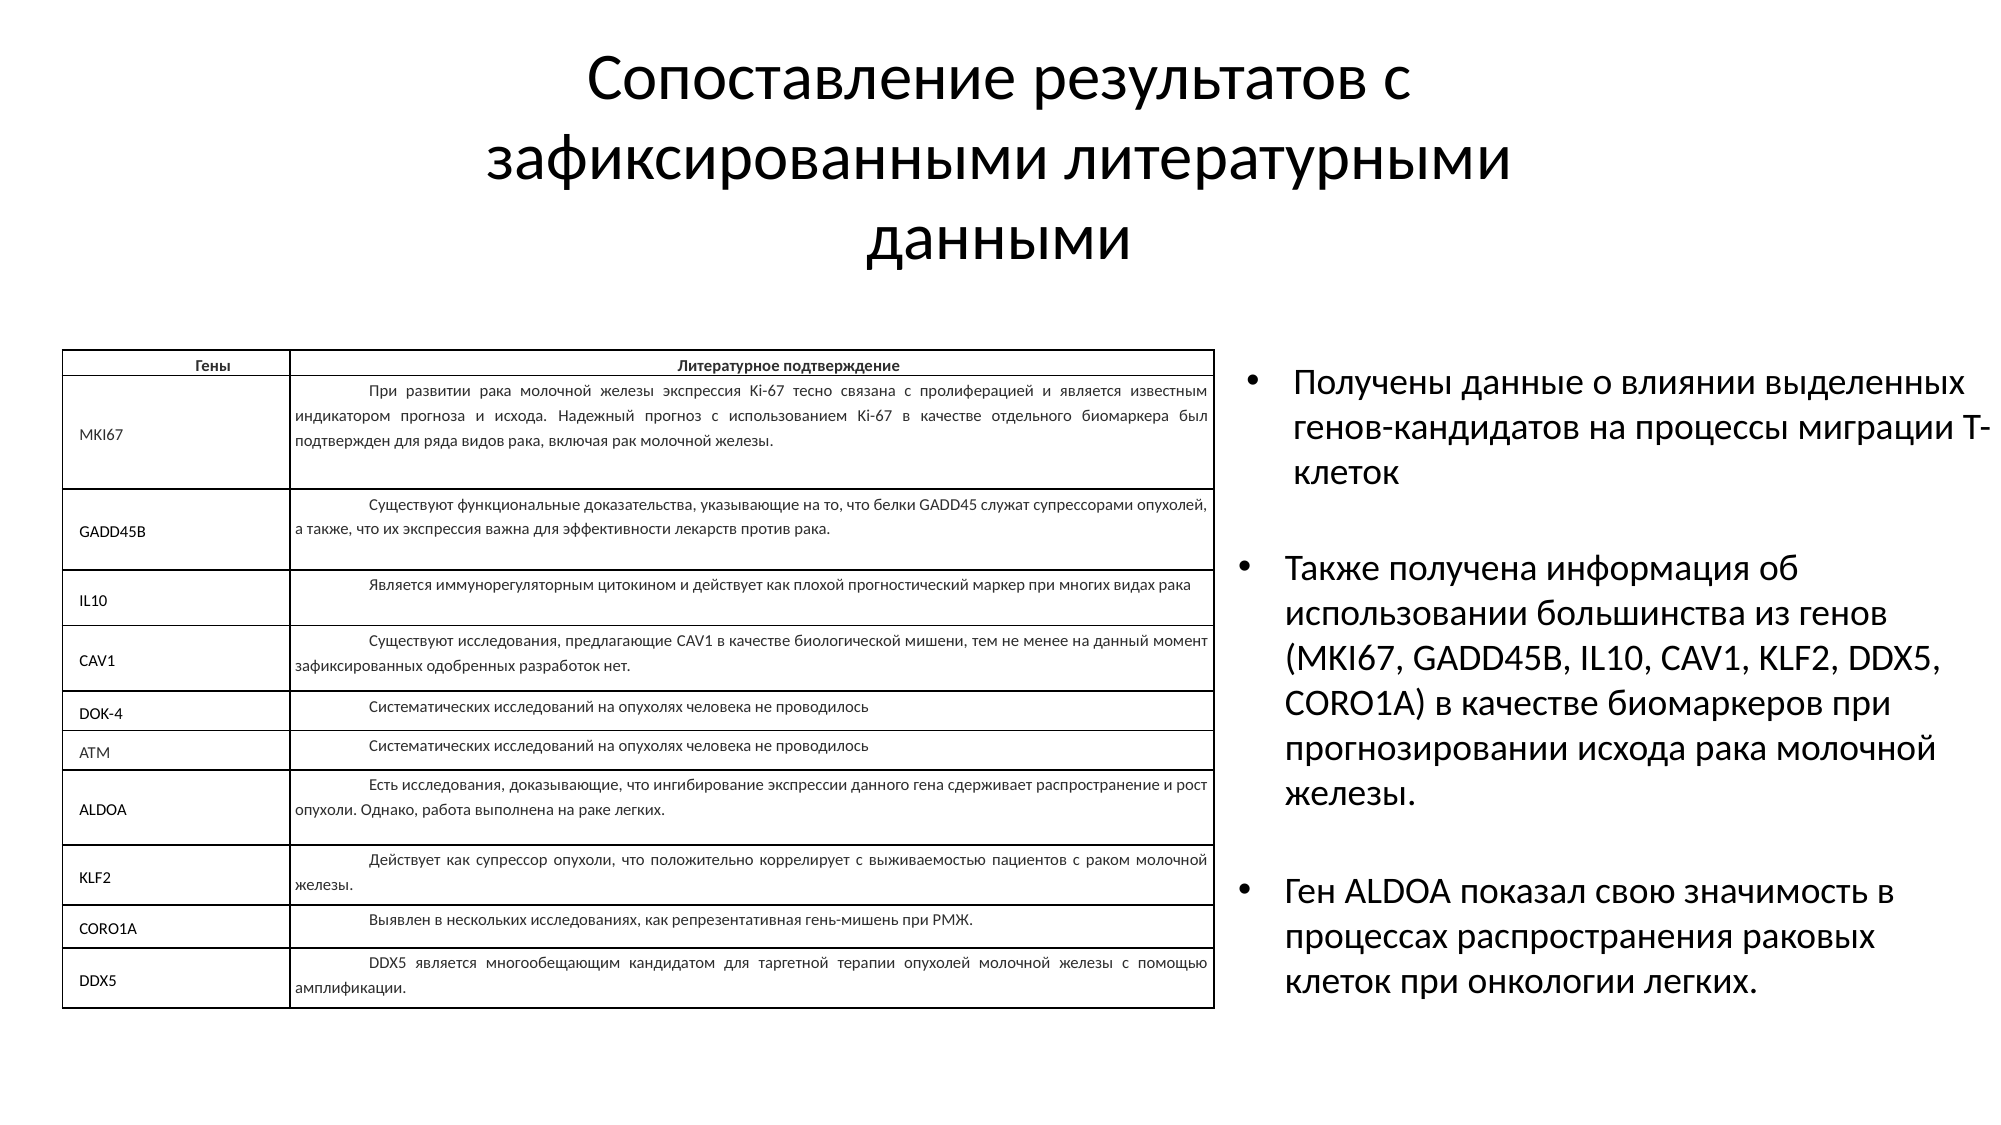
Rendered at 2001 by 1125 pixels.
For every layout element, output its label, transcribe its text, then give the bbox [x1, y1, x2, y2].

table_cell Существуют функциональные доказательства, указывающие на то, что белки GADD45 служат супрессорами опухолей, а также, что их экспрессия важна для эффективности лекарств против рака. [291, 490, 1213, 569]
table_cell DDX5 [63, 949, 289, 1007]
table_cell IL10 [63, 571, 289, 625]
table_cell MKI67 [63, 376, 289, 488]
table_cell Выявлен в нескольких исследованиях, как репрезентативная гень-мишень при РМЖ. [291, 906, 1213, 947]
table_cell Есть исследования, доказывающие, что ингибирование экспрессии данного гена сдерживает распространение и рост опухоли. Однако, работа выполнена на раке легких. [291, 771, 1213, 844]
table_header Гены [63, 351, 289, 375]
table_cell DDX5 является многообещающим кандидатом для таргетной терапии опухолей молочной железы с помощью амплификации. [291, 949, 1213, 1007]
table_cell GADD45B [63, 490, 289, 569]
table_cell Существуют исследования, предлагающие CAV1 в качестве биологической мишени, тем не менее на данный момент зафиксированных одобренных разработок нет. [291, 626, 1213, 690]
table_cell Систематических исследований на опухолях человека не проводилось [291, 692, 1213, 730]
table_cell Действует как супрессор опухоли, что положительно коррелирует с выживаемостью пациентов с раком молочной железы. [291, 846, 1213, 904]
table_cell Является иммунорегуляторным цитокином и действует как плохой прогностический маркер при многих видах рака [291, 571, 1213, 625]
text_box Ген ALDOA показал свою значимость в процессах распространения раковых клеток при онкологии легких. [1223, 858, 1934, 1008]
table_cell DOK-4 [63, 692, 289, 730]
table_cell ALDOA [63, 771, 289, 844]
text_box Сопоставление результатов с зафиксированными литературными данными [341, 25, 1659, 281]
table_cell Систематических исследований на опухолях человека не проводилось [291, 731, 1213, 769]
text_box Также получена информация об использовании большинства из генов (MKI67, GADD45B, IL10, CAV1, KLF2, DDX5, CORO1A) в качестве биомаркеров при прогнозировании исхода рака молочной железы. [1223, 535, 1961, 821]
table_cell KLF2 [63, 846, 289, 904]
text_box Получены данные о влиянии выделенных генов-кандидатов на процессы миграции Т-клеток [1231, 349, 2000, 500]
table_cell ATM [63, 731, 289, 769]
table_cell CORO1A [63, 906, 289, 947]
table_cell CAV1 [63, 626, 289, 690]
table_cell При развитии рака молочной железы экспрессия Ki-67 тесно связана с пролиферацией и является известным индикатором прогноза и исхода. Надежный прогноз с использованием Ki-67 в качестве отдельного биомаркера был подтвержден для ряда видов рака, включая рак молочной железы. [291, 376, 1213, 488]
table_header Литературное подтверждение [291, 351, 1213, 375]
